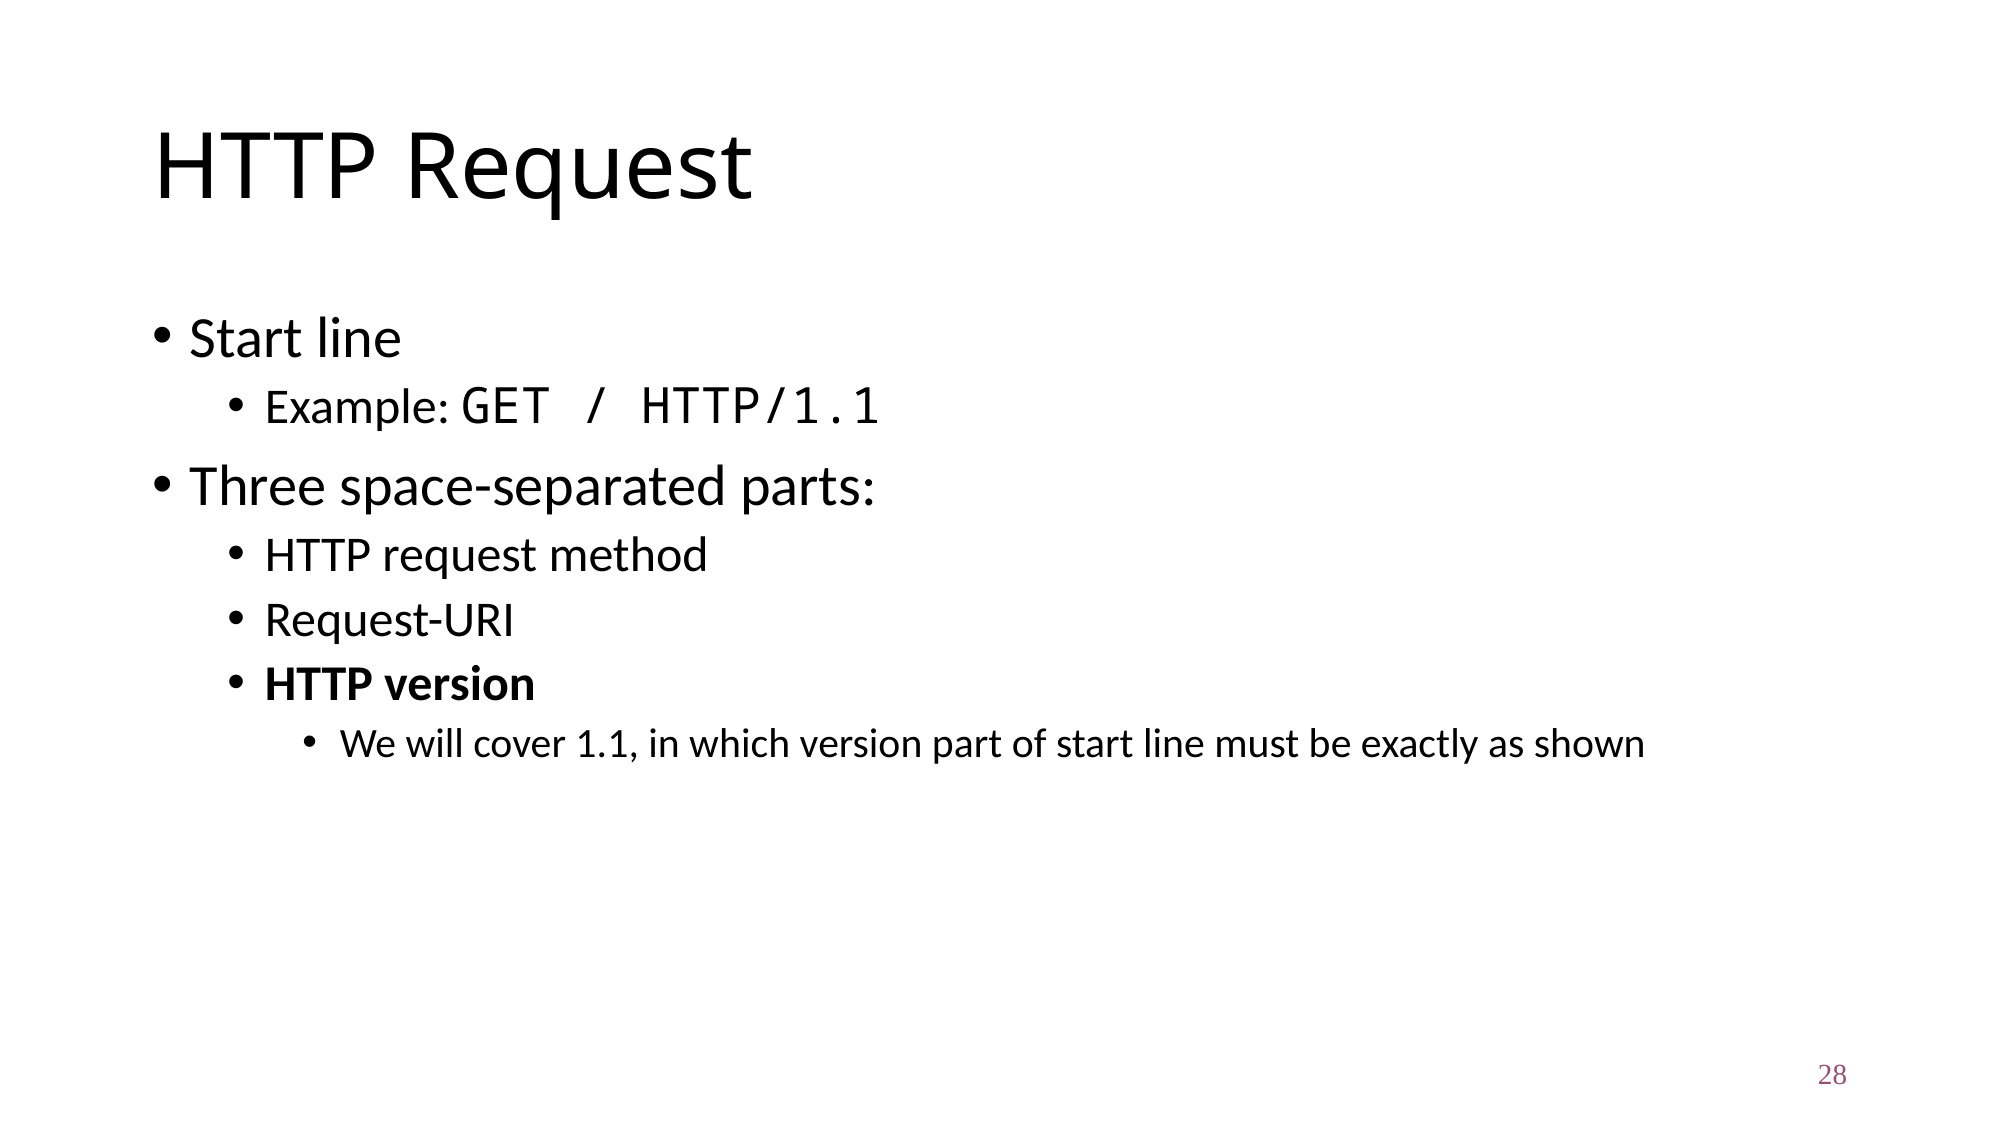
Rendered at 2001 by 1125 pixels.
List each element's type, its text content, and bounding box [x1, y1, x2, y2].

title HTTP Request [137, 59, 1863, 278]
slide_number 28 [1412, 1042, 1863, 1103]
list Start line Example: GET / HTTP/1.1 Three space-separated parts: HTTP request method Request-URI HTTP version We will cover 1.1, in which version part of start line must be exactly as shown [137, 299, 1863, 1014]
